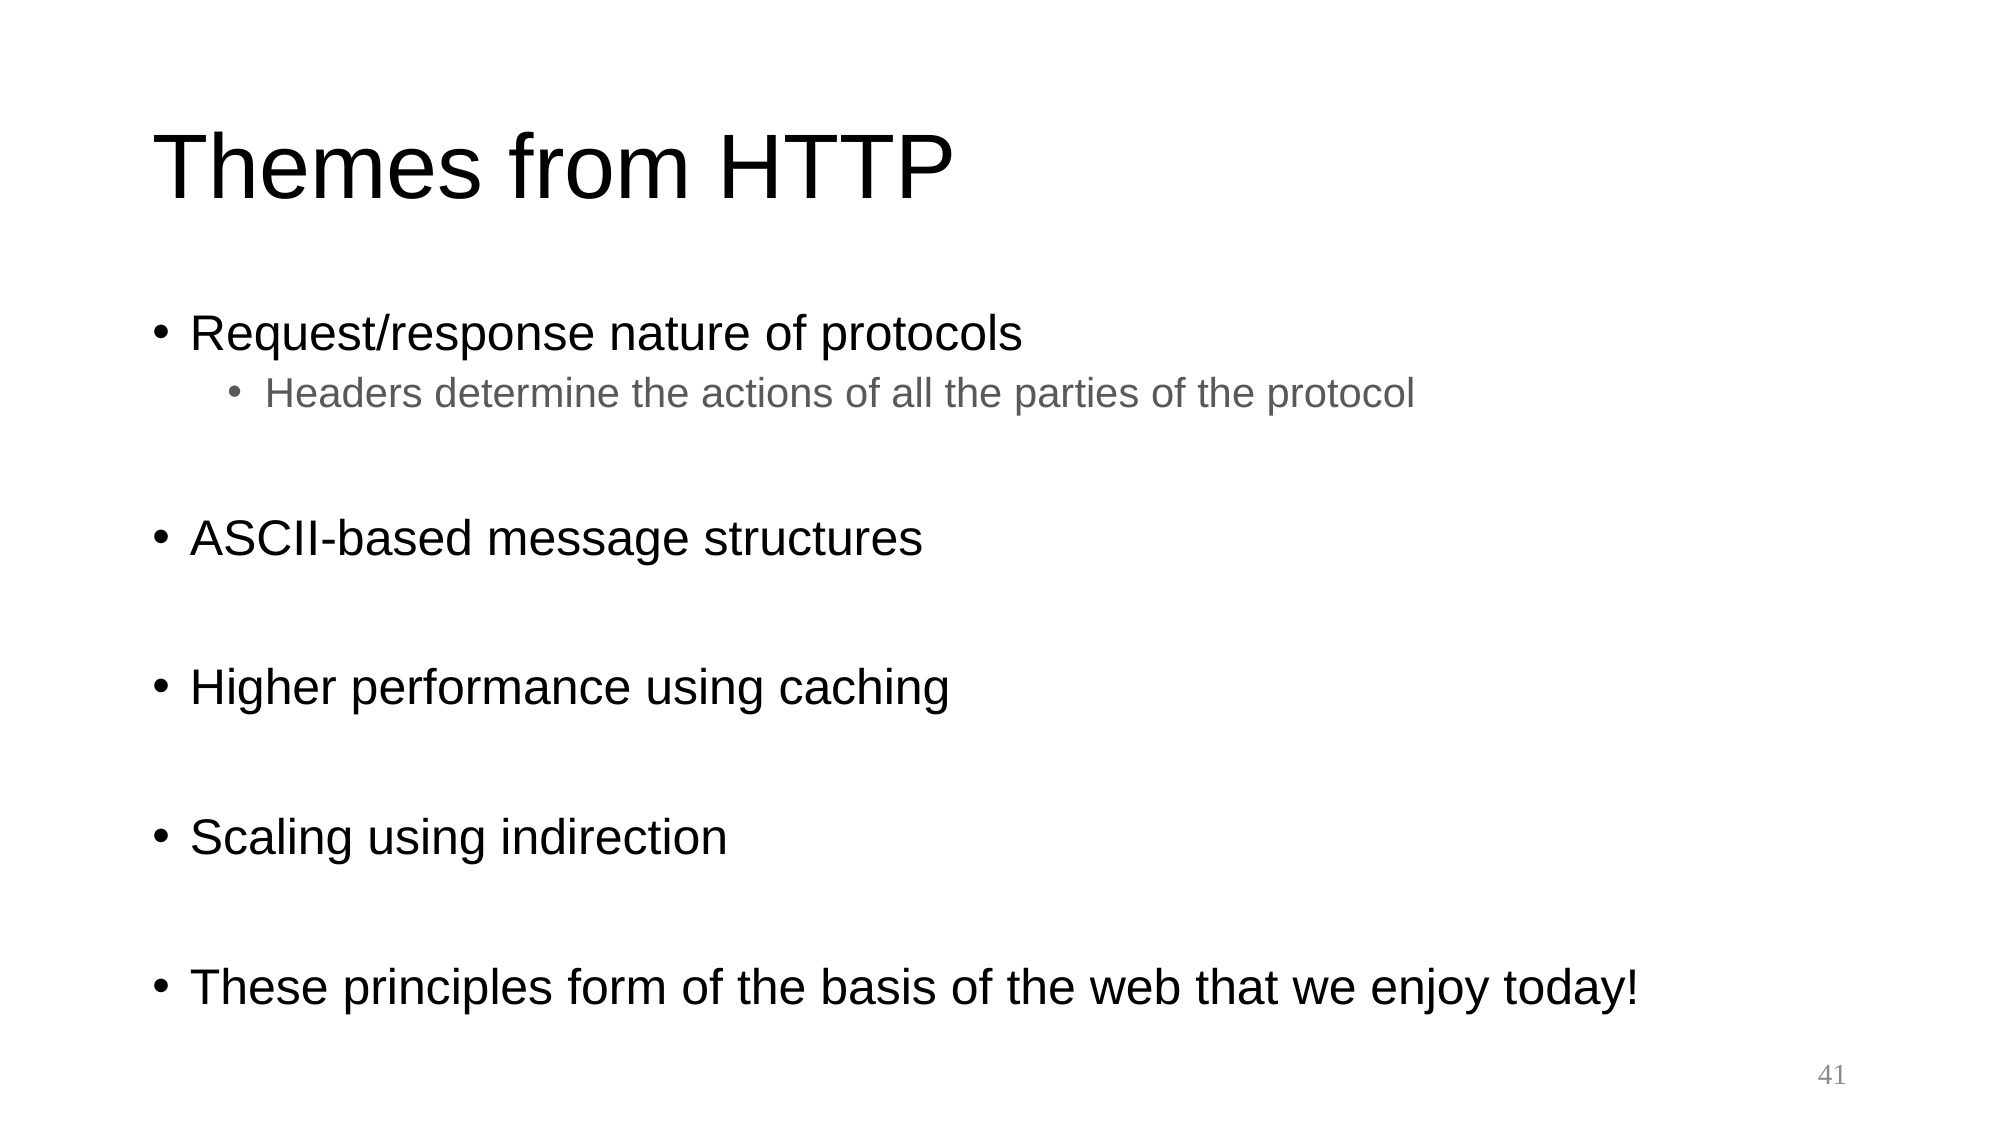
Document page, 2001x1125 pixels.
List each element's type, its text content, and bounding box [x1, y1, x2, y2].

title Themes from HTTP [137, 59, 1863, 278]
list Request/response nature of protocols Headers determine the actions of all the parties of the protocol ASCII-based message structures Higher performance using caching Scaling using indirection These principles form of the basis of the web that we enjoy today! [137, 299, 1885, 1043]
slide_number 41 [1412, 1043, 1863, 1103]
